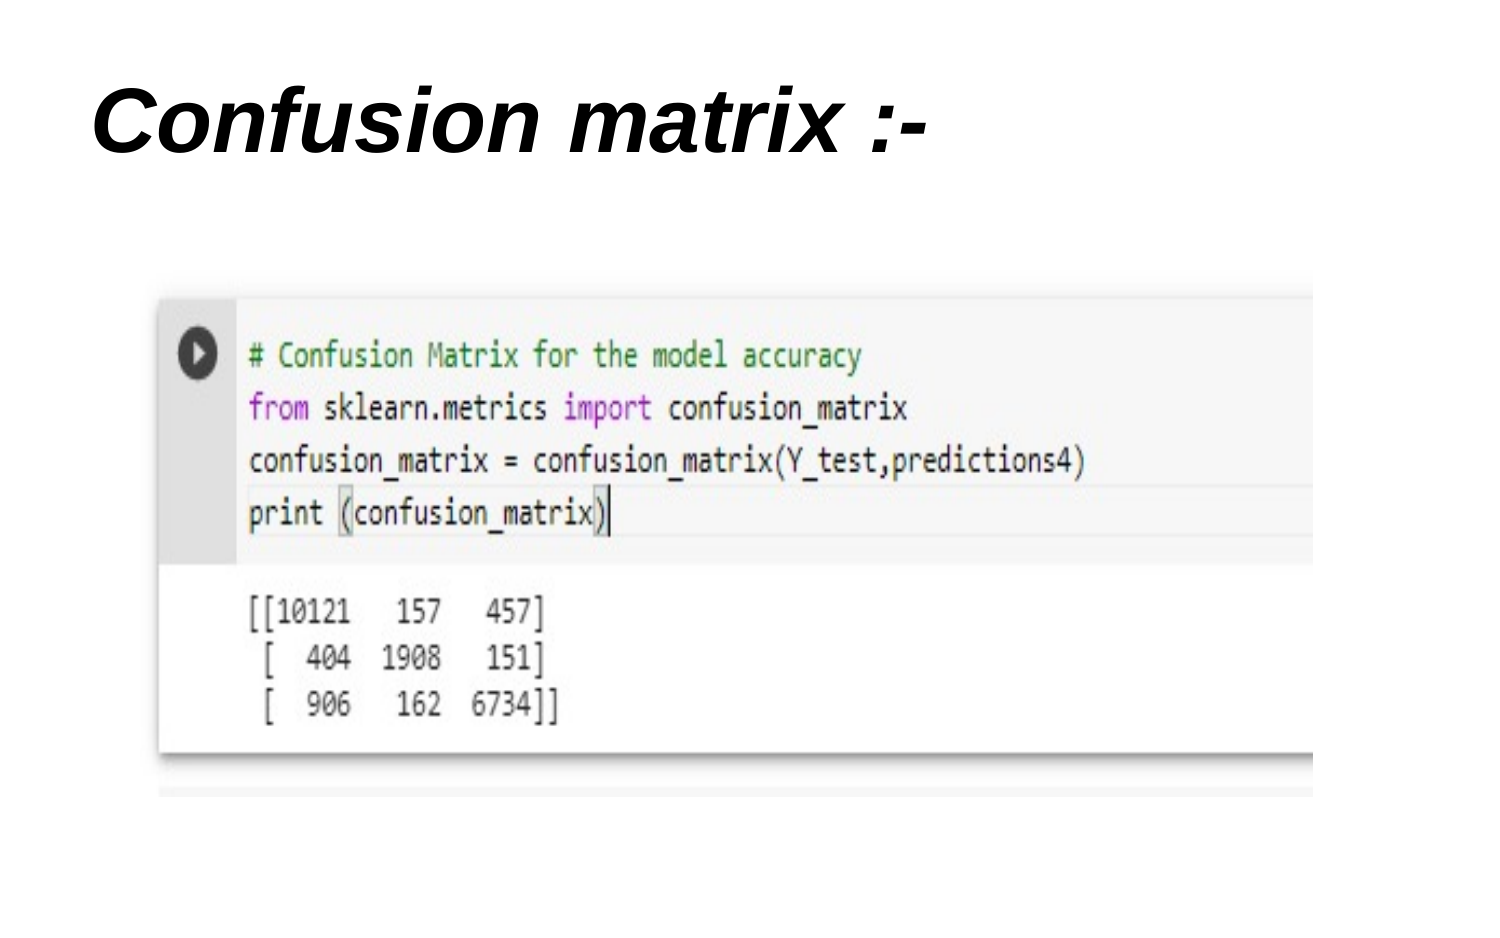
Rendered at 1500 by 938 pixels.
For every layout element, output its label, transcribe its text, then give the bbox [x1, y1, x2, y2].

title Confusion matrix :- [75, 37, 1425, 194]
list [140, 257, 1313, 798]
